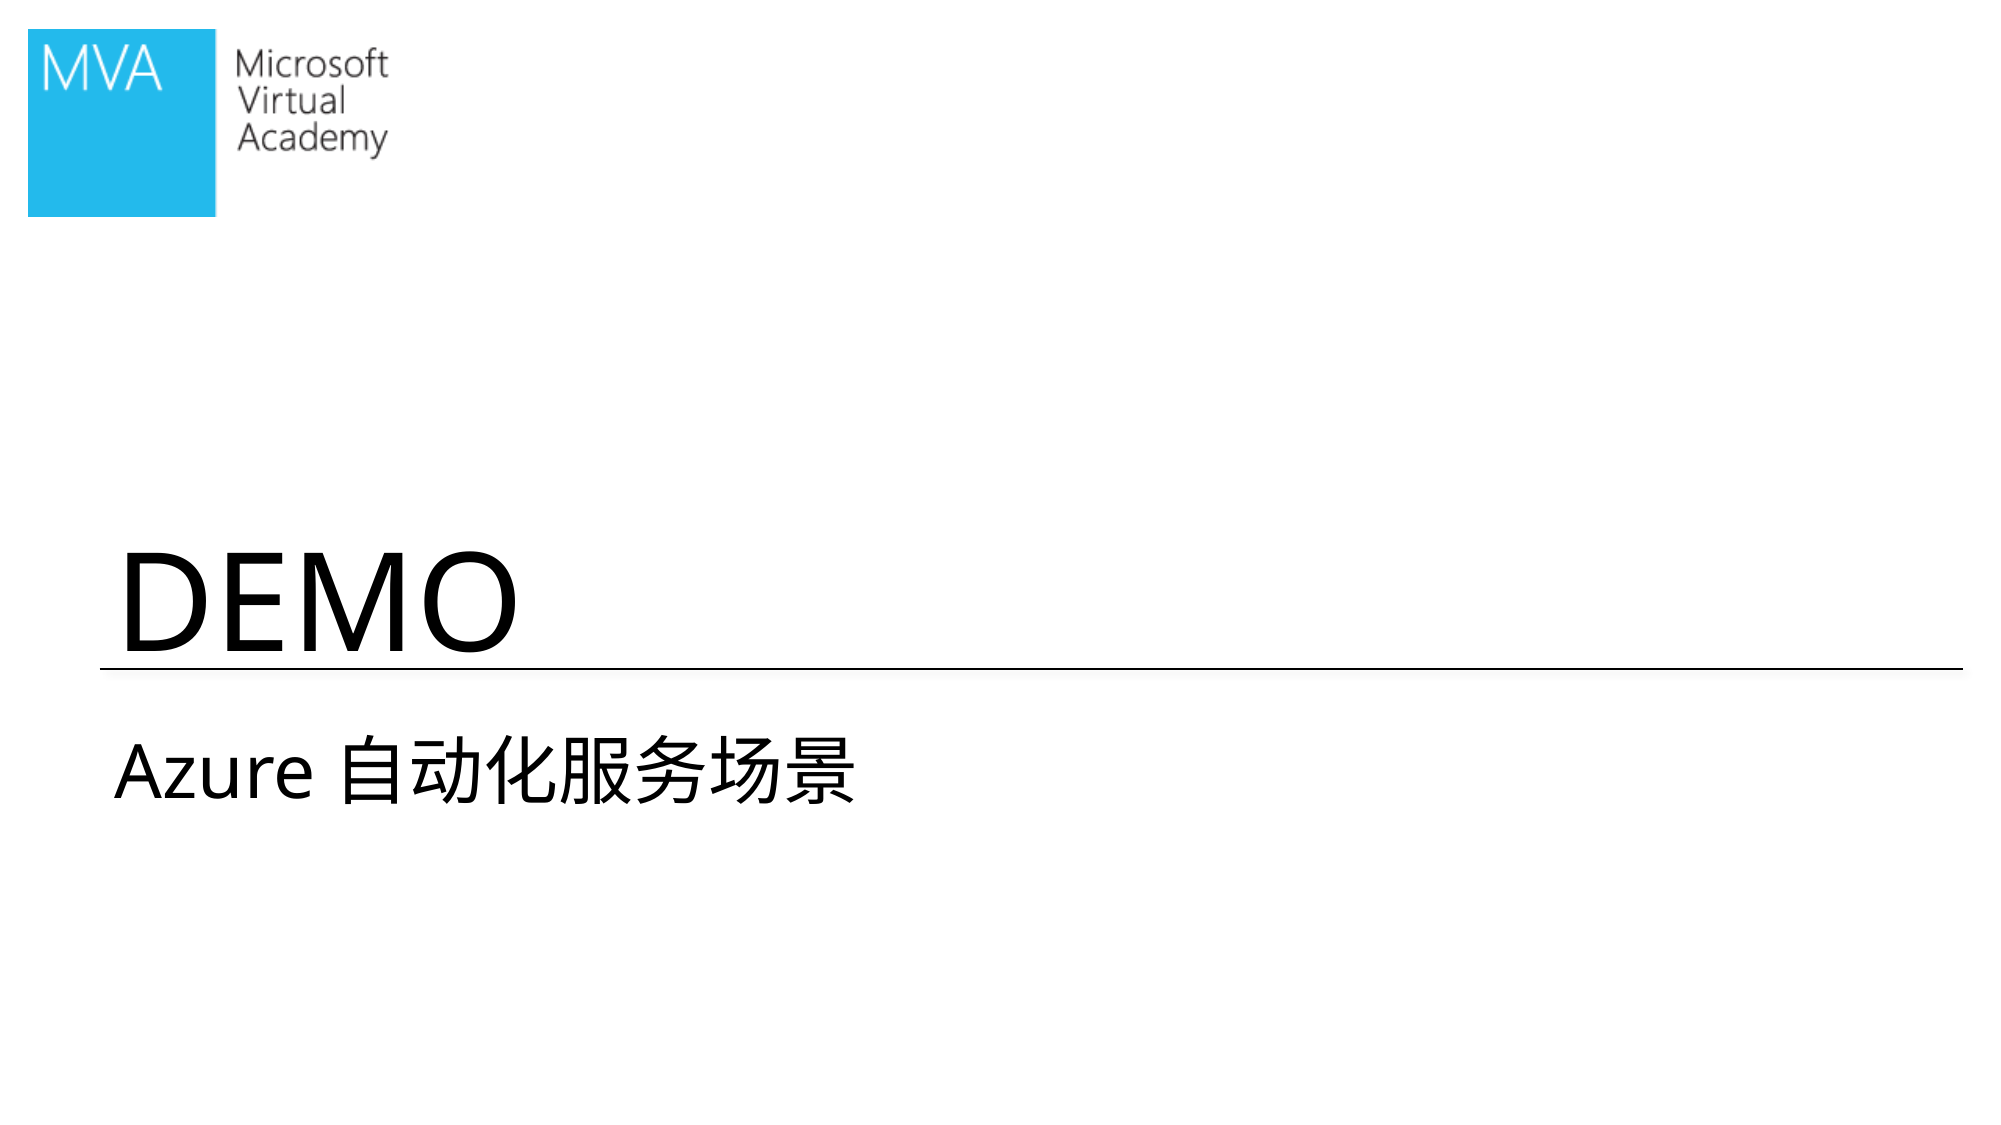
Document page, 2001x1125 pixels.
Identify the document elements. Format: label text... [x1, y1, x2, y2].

picture [28, 29, 497, 217]
title Azure自动化服务场景 [99, 733, 1976, 1009]
